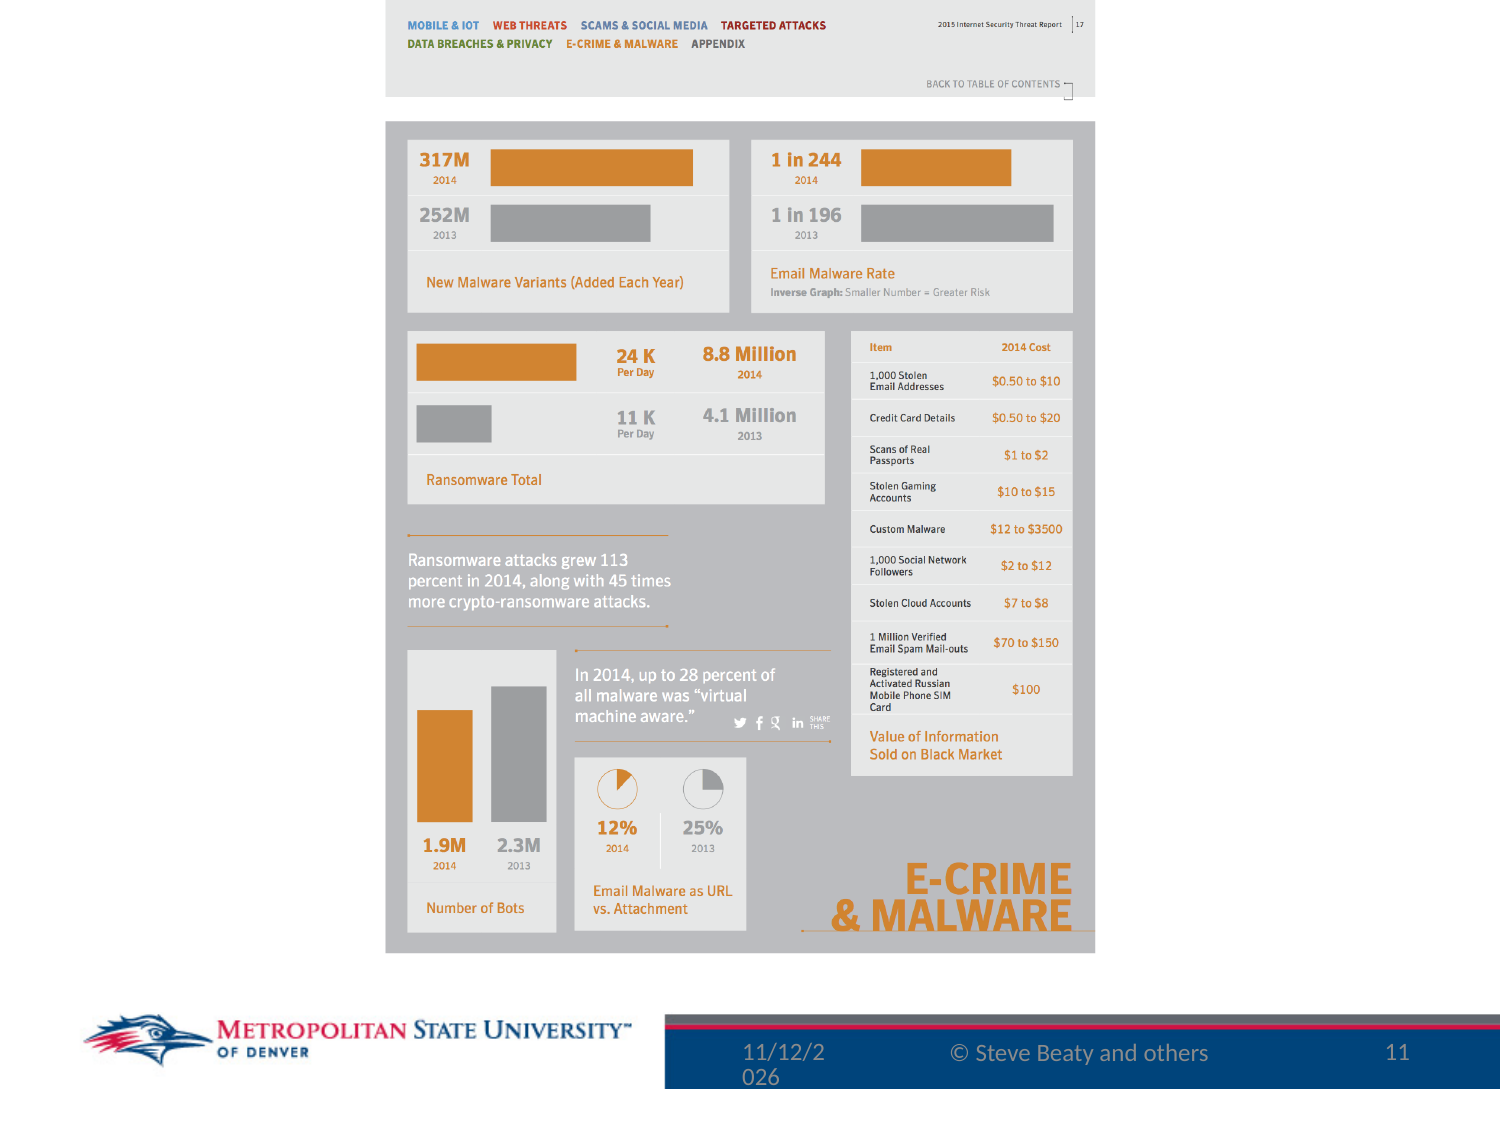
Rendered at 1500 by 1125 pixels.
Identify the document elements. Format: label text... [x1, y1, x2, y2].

picture [363, 0, 1117, 976]
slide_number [727, 1020, 842, 1081]
picture [44, 1012, 1500, 1089]
footer © Steve Beaty and others [841, 1021, 1317, 1082]
slide_number 11 [1316, 1020, 1425, 1081]
